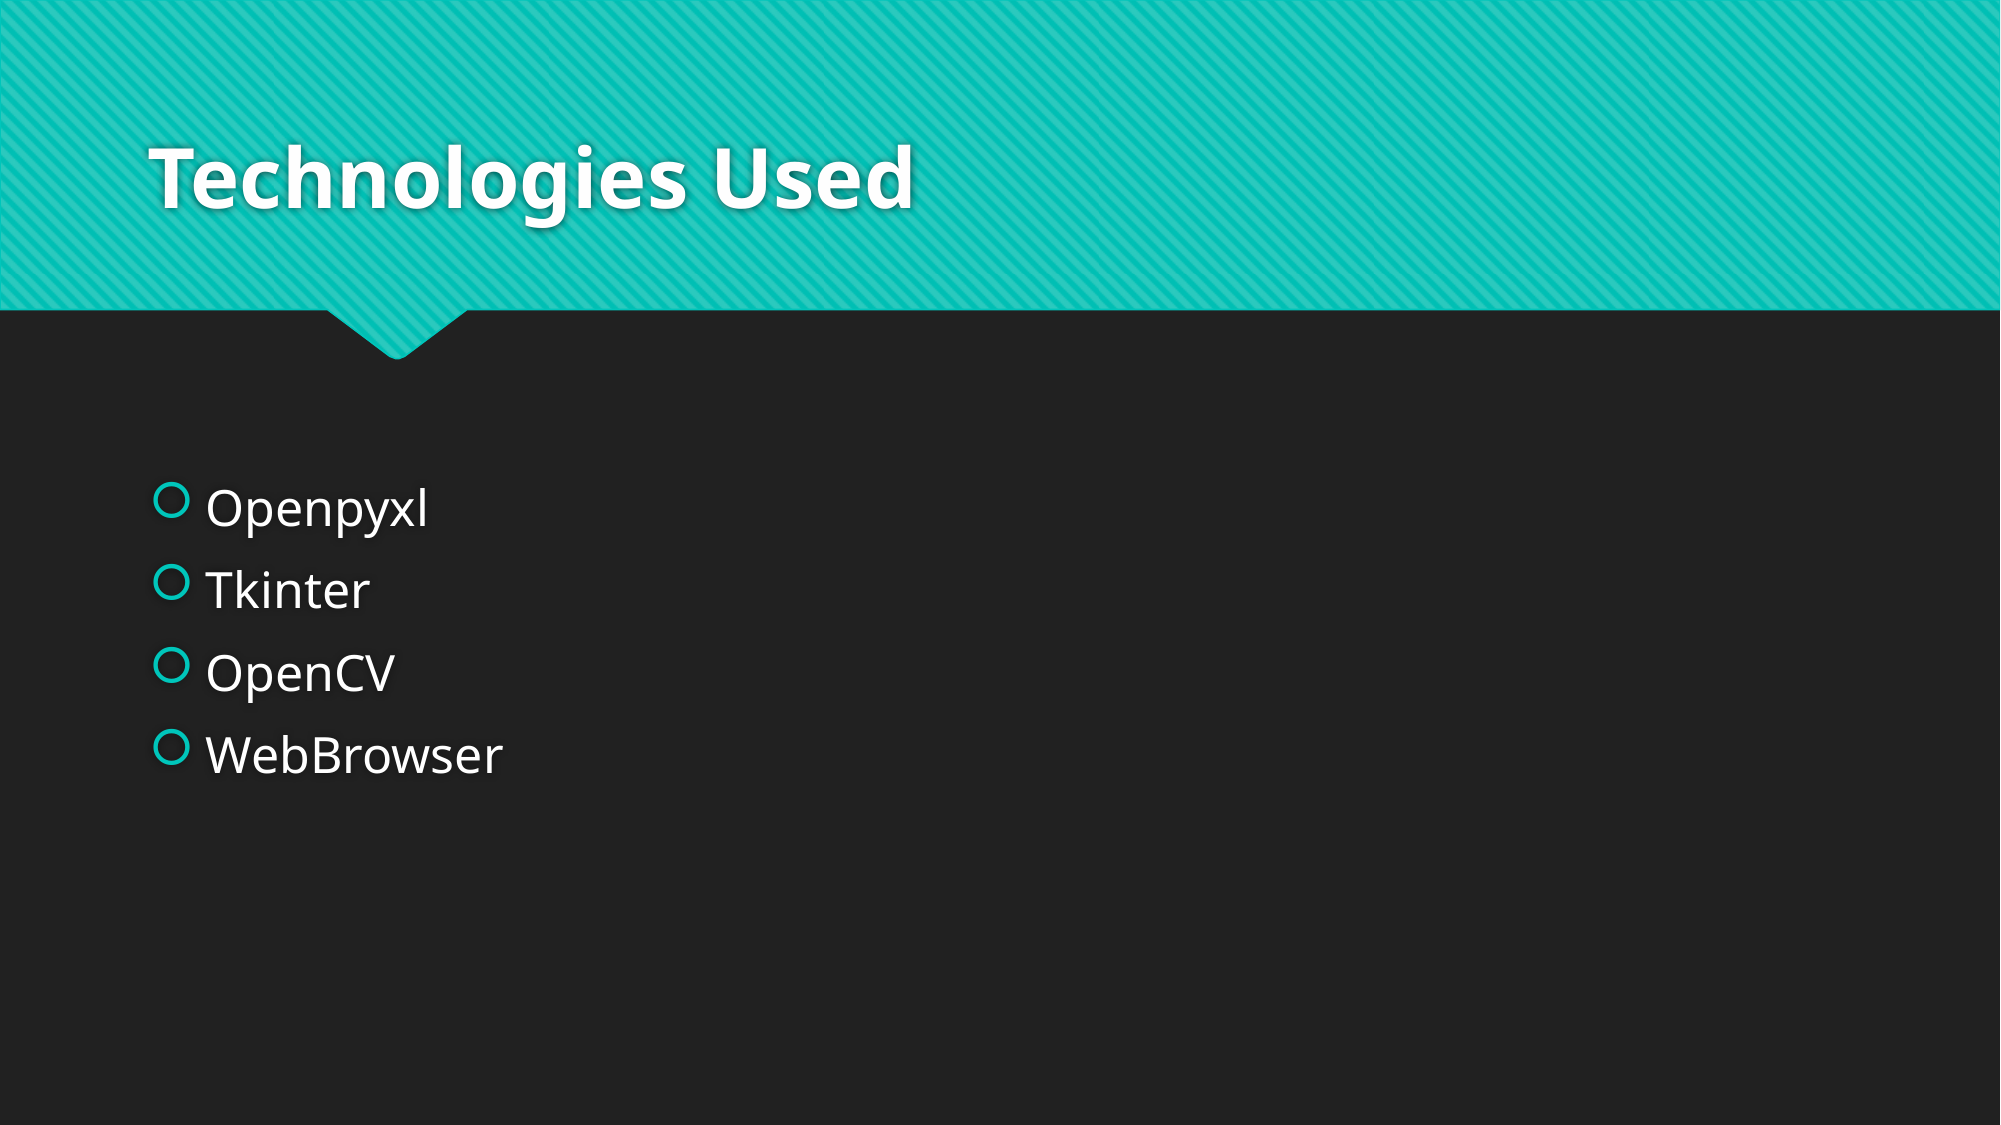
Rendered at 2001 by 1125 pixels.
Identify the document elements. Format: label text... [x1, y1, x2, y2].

list Openpyxl Tkinter OpenCV WebBrowser [134, 364, 1866, 962]
title Technologies Used [132, 73, 1868, 233]
